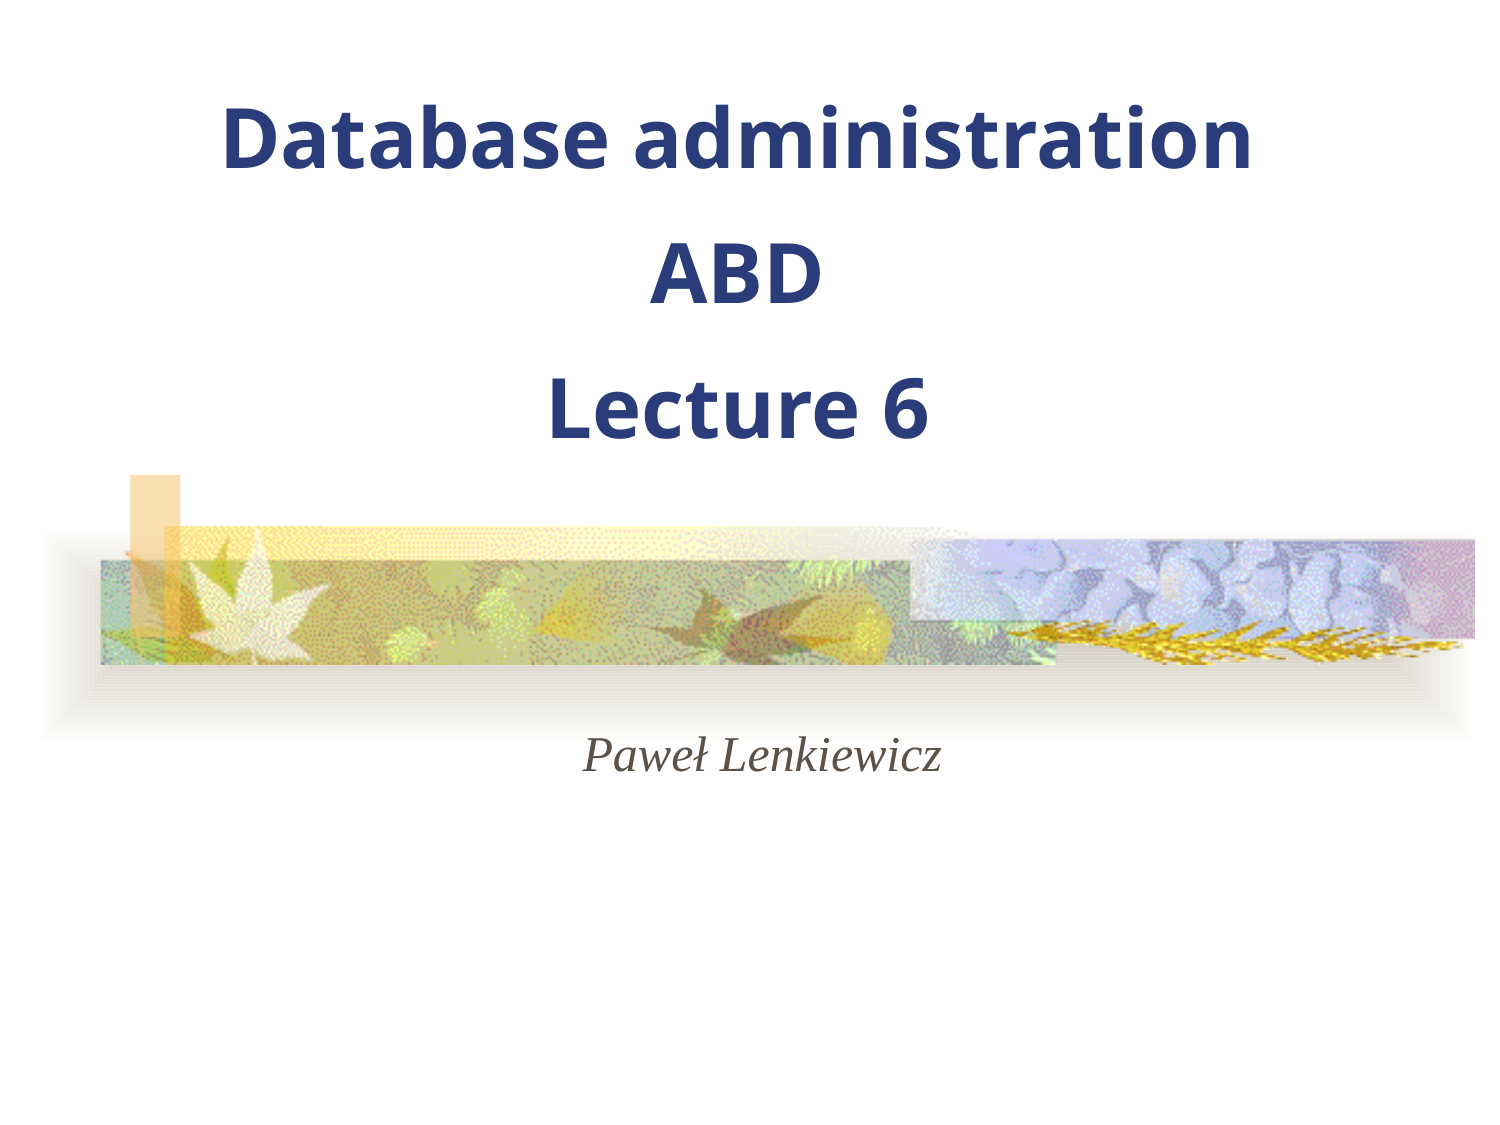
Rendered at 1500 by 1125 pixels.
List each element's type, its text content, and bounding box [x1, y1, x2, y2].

subtitle Paweł Lenkiewicz [62, 713, 1463, 1088]
title Database administration ABD Lecture 6 [0, 0, 1476, 463]
picture [99, 526, 1475, 665]
